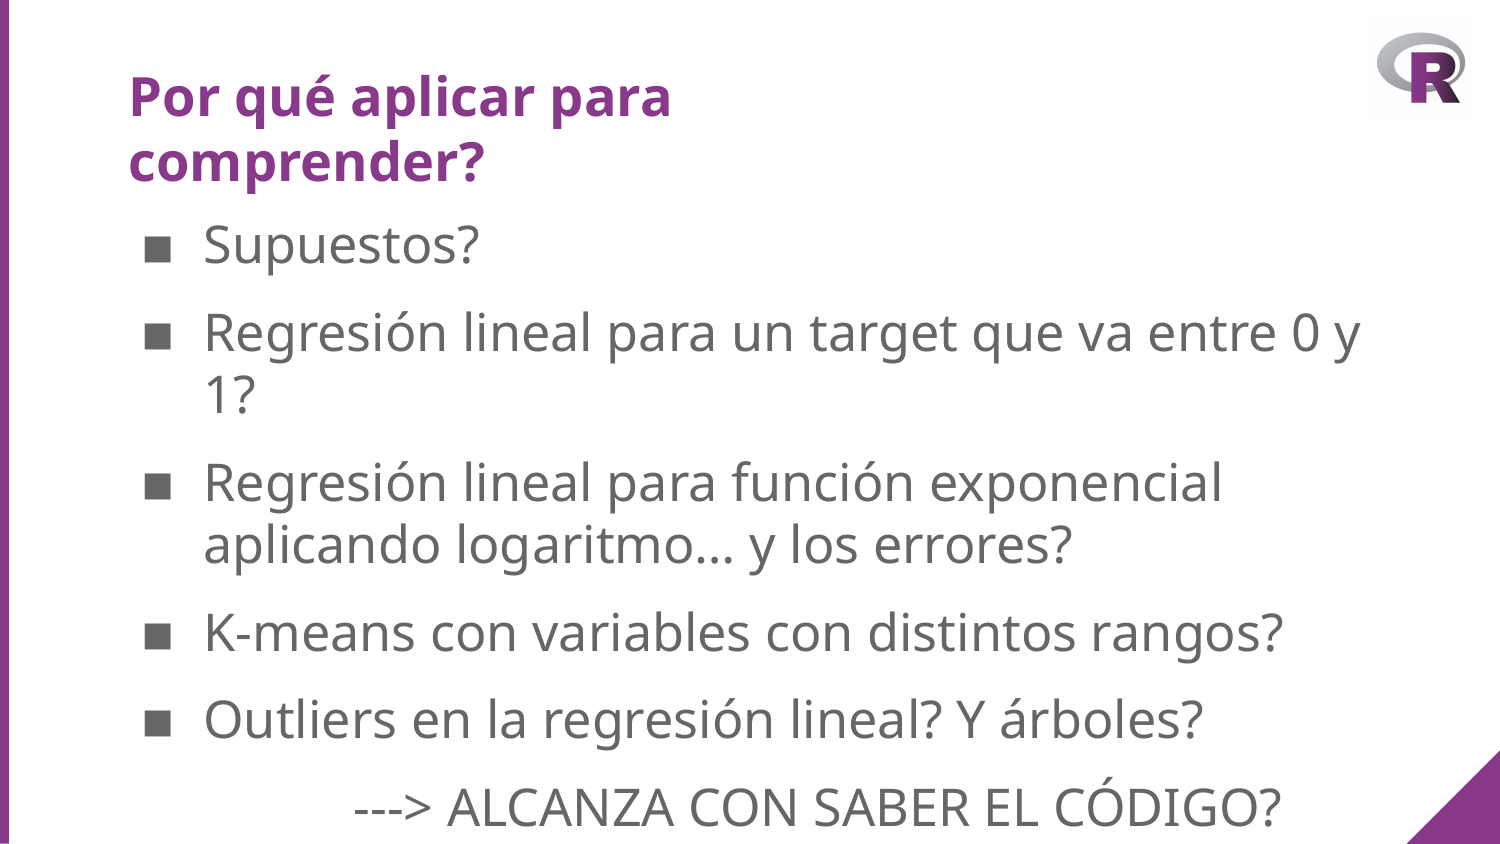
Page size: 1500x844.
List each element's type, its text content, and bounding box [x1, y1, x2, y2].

title Por qué aplicar para comprender? [113, 46, 957, 188]
picture [1367, 14, 1475, 122]
list Supuestos? Regresión lineal para un target que va entre 0 y 1? Regresión lineal para función exponencial aplicando logaritmo… y los errores? K-means con variables con distintos rangos? Outliers en la regresión lineal? Y árboles? ---> ALCANZA CON SABER EL CÓDIGO? [113, 196, 1425, 765]
